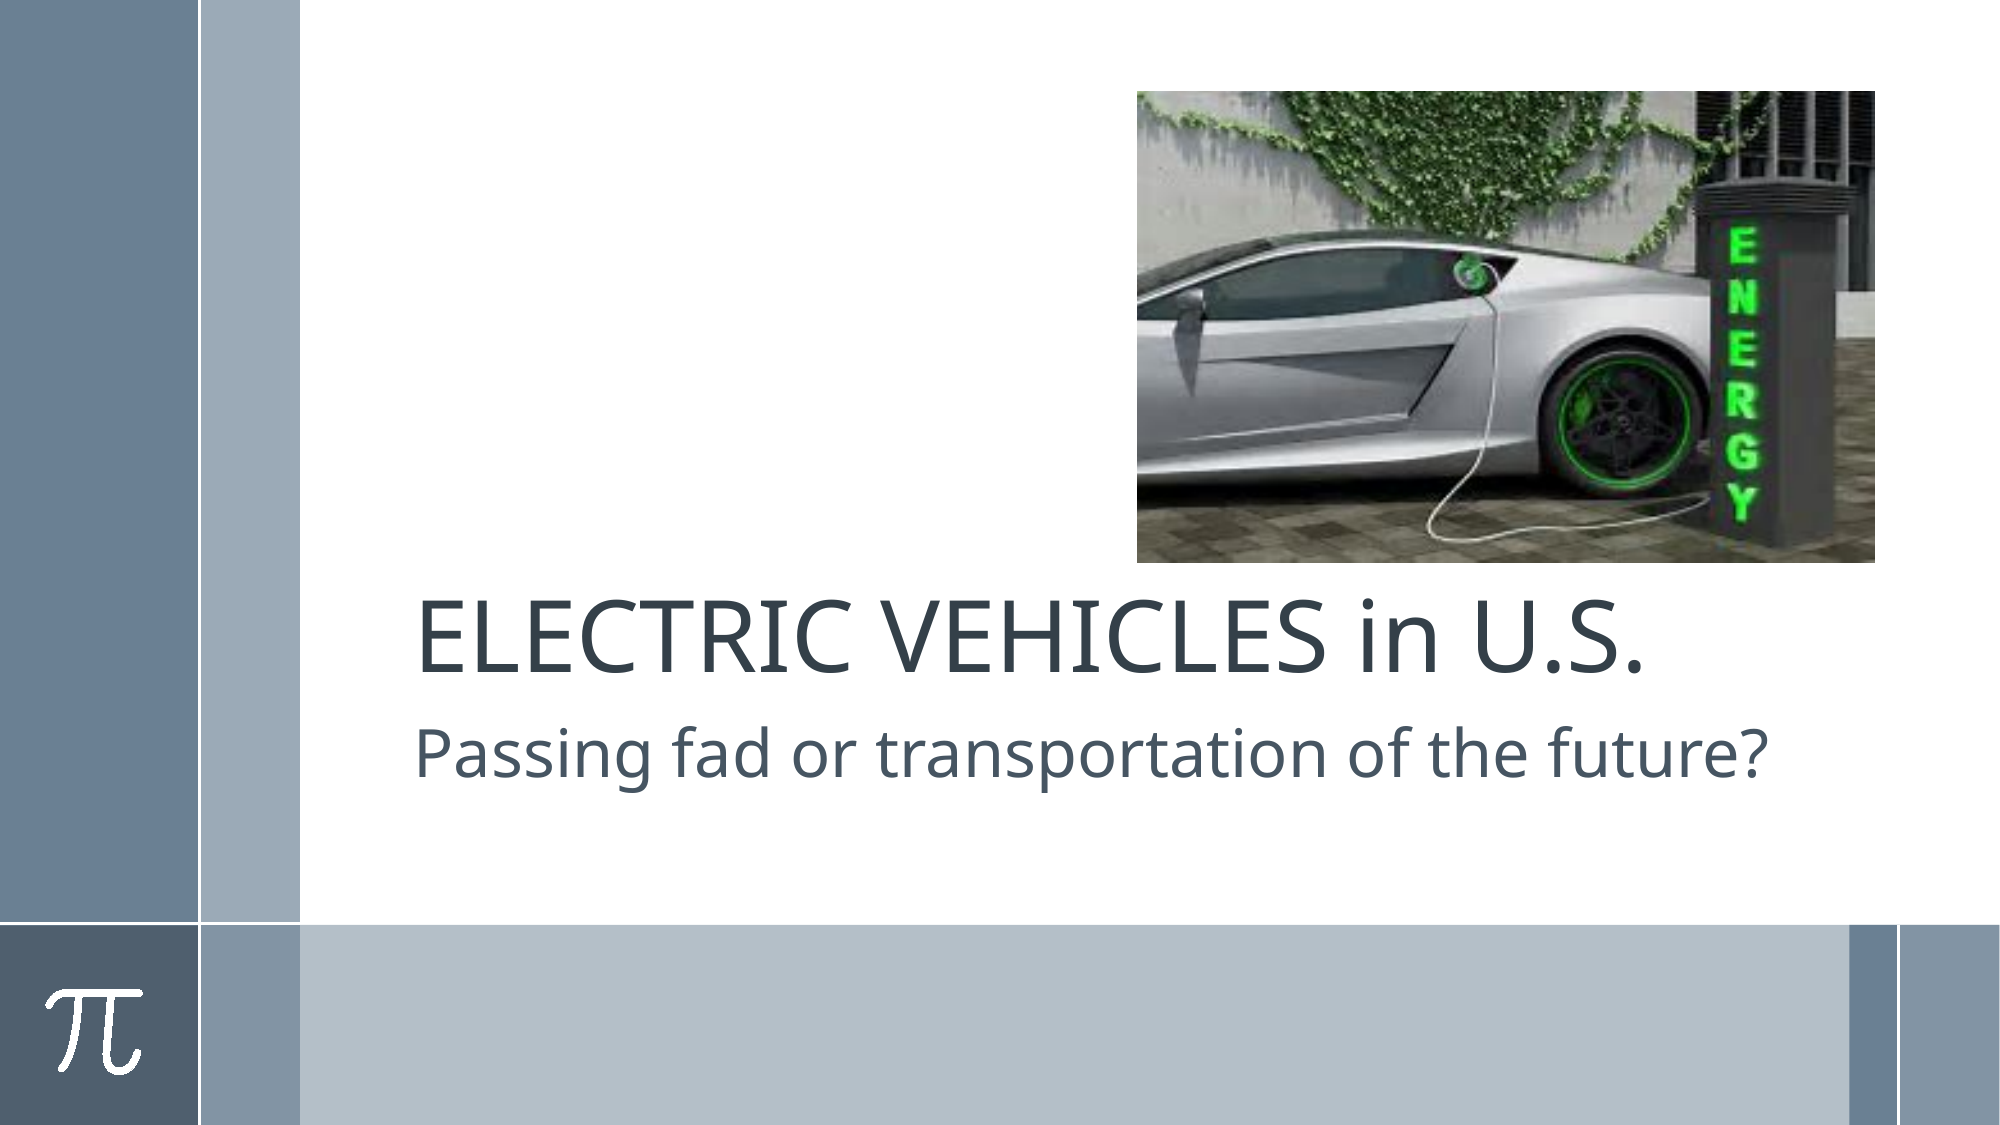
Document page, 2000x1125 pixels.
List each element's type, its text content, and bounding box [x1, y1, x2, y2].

picture [1137, 91, 1875, 563]
title ELECTRIC VEHICLES in U.S. [398, 262, 1765, 703]
subtitle Passing fad or transportation of the future? [398, 712, 1875, 896]
